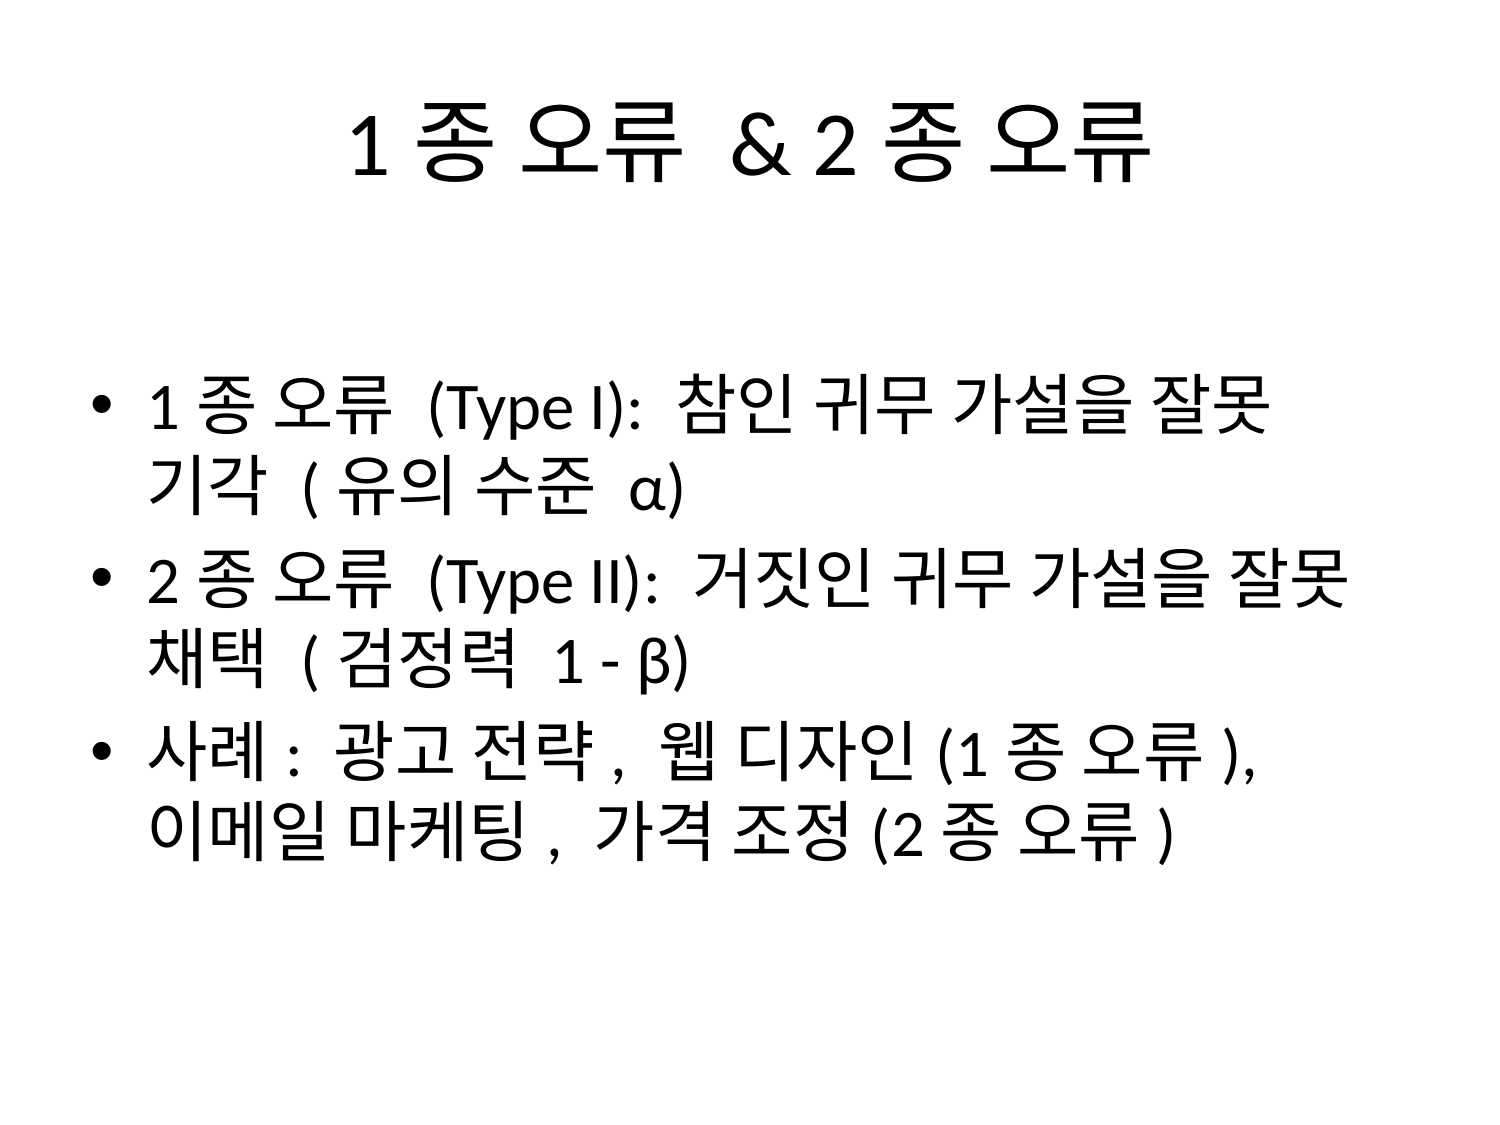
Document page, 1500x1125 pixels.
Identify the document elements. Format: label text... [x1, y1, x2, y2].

list 1종 오류 (Type I): 참인 귀무 가설을 잘못 기각 (유의 수준 α) 2종 오류 (Type II): 거짓인 귀무 가설을 잘못 채택 (검정력 1 - β) 사례: 광고 전략, 웹 디자인(1종 오류), 이메일 마케팅, 가격 조정(2종 오류) [75, 262, 1425, 1005]
title 1종 오류 & 2종 오류 [75, 45, 1425, 233]
